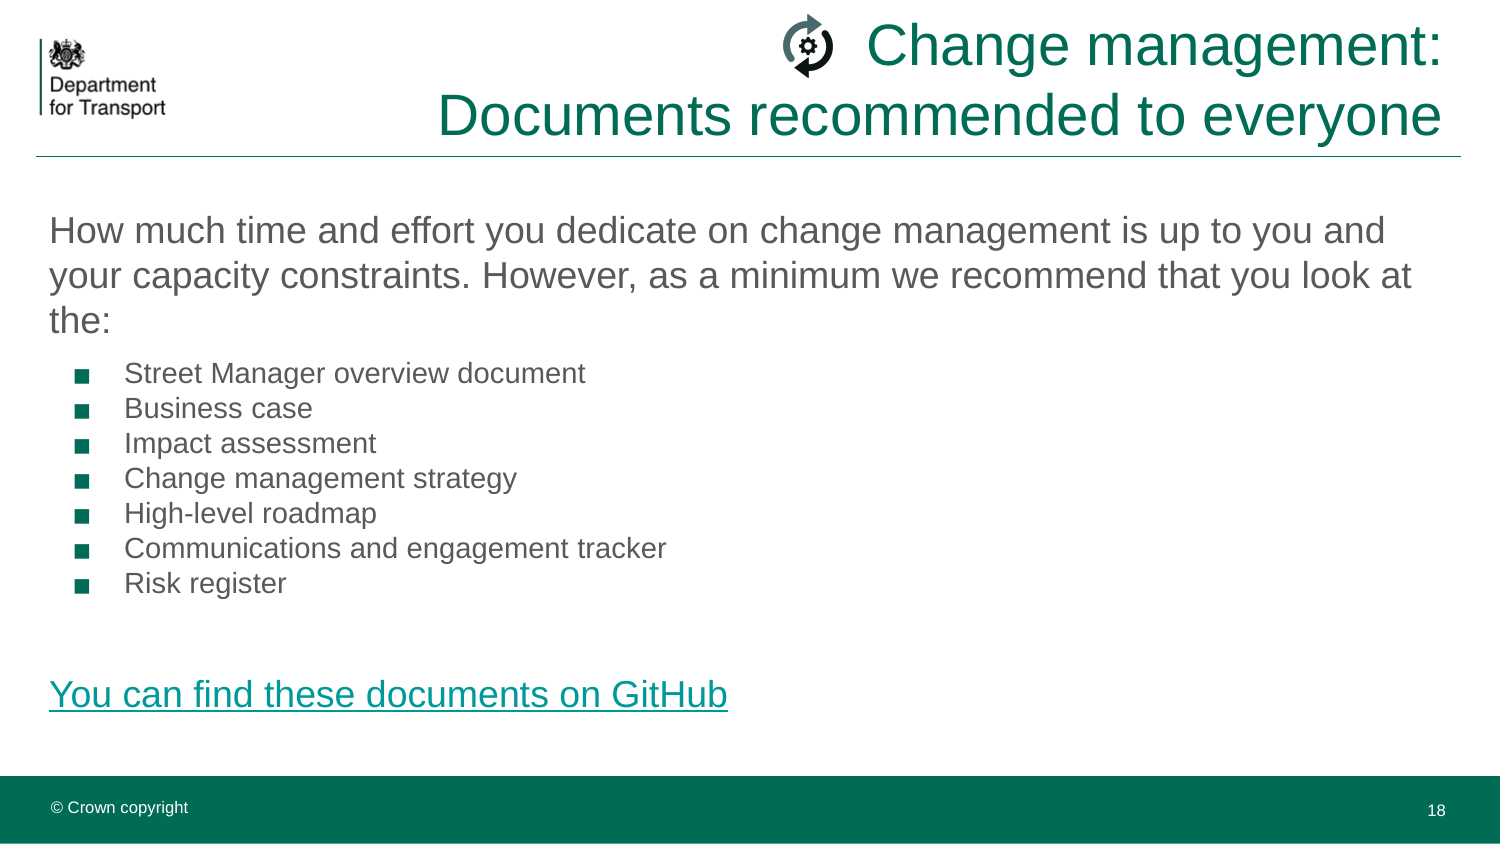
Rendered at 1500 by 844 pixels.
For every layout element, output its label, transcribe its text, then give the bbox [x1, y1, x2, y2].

list How much time and effort you dedicate on change management is up to you and your capacity constraints. However, as a minimum we recommend that you look at the: Street Manager overview document Business case Impact assessment Change management strategy High-level roadmap Communications and engagement tracker Risk register You can find these documents on GitHub [34, 190, 1460, 754]
picture [783, 13, 834, 78]
title Change management: Documents recommended to everyone [141, 35, 1460, 119]
picture [35, 35, 179, 123]
